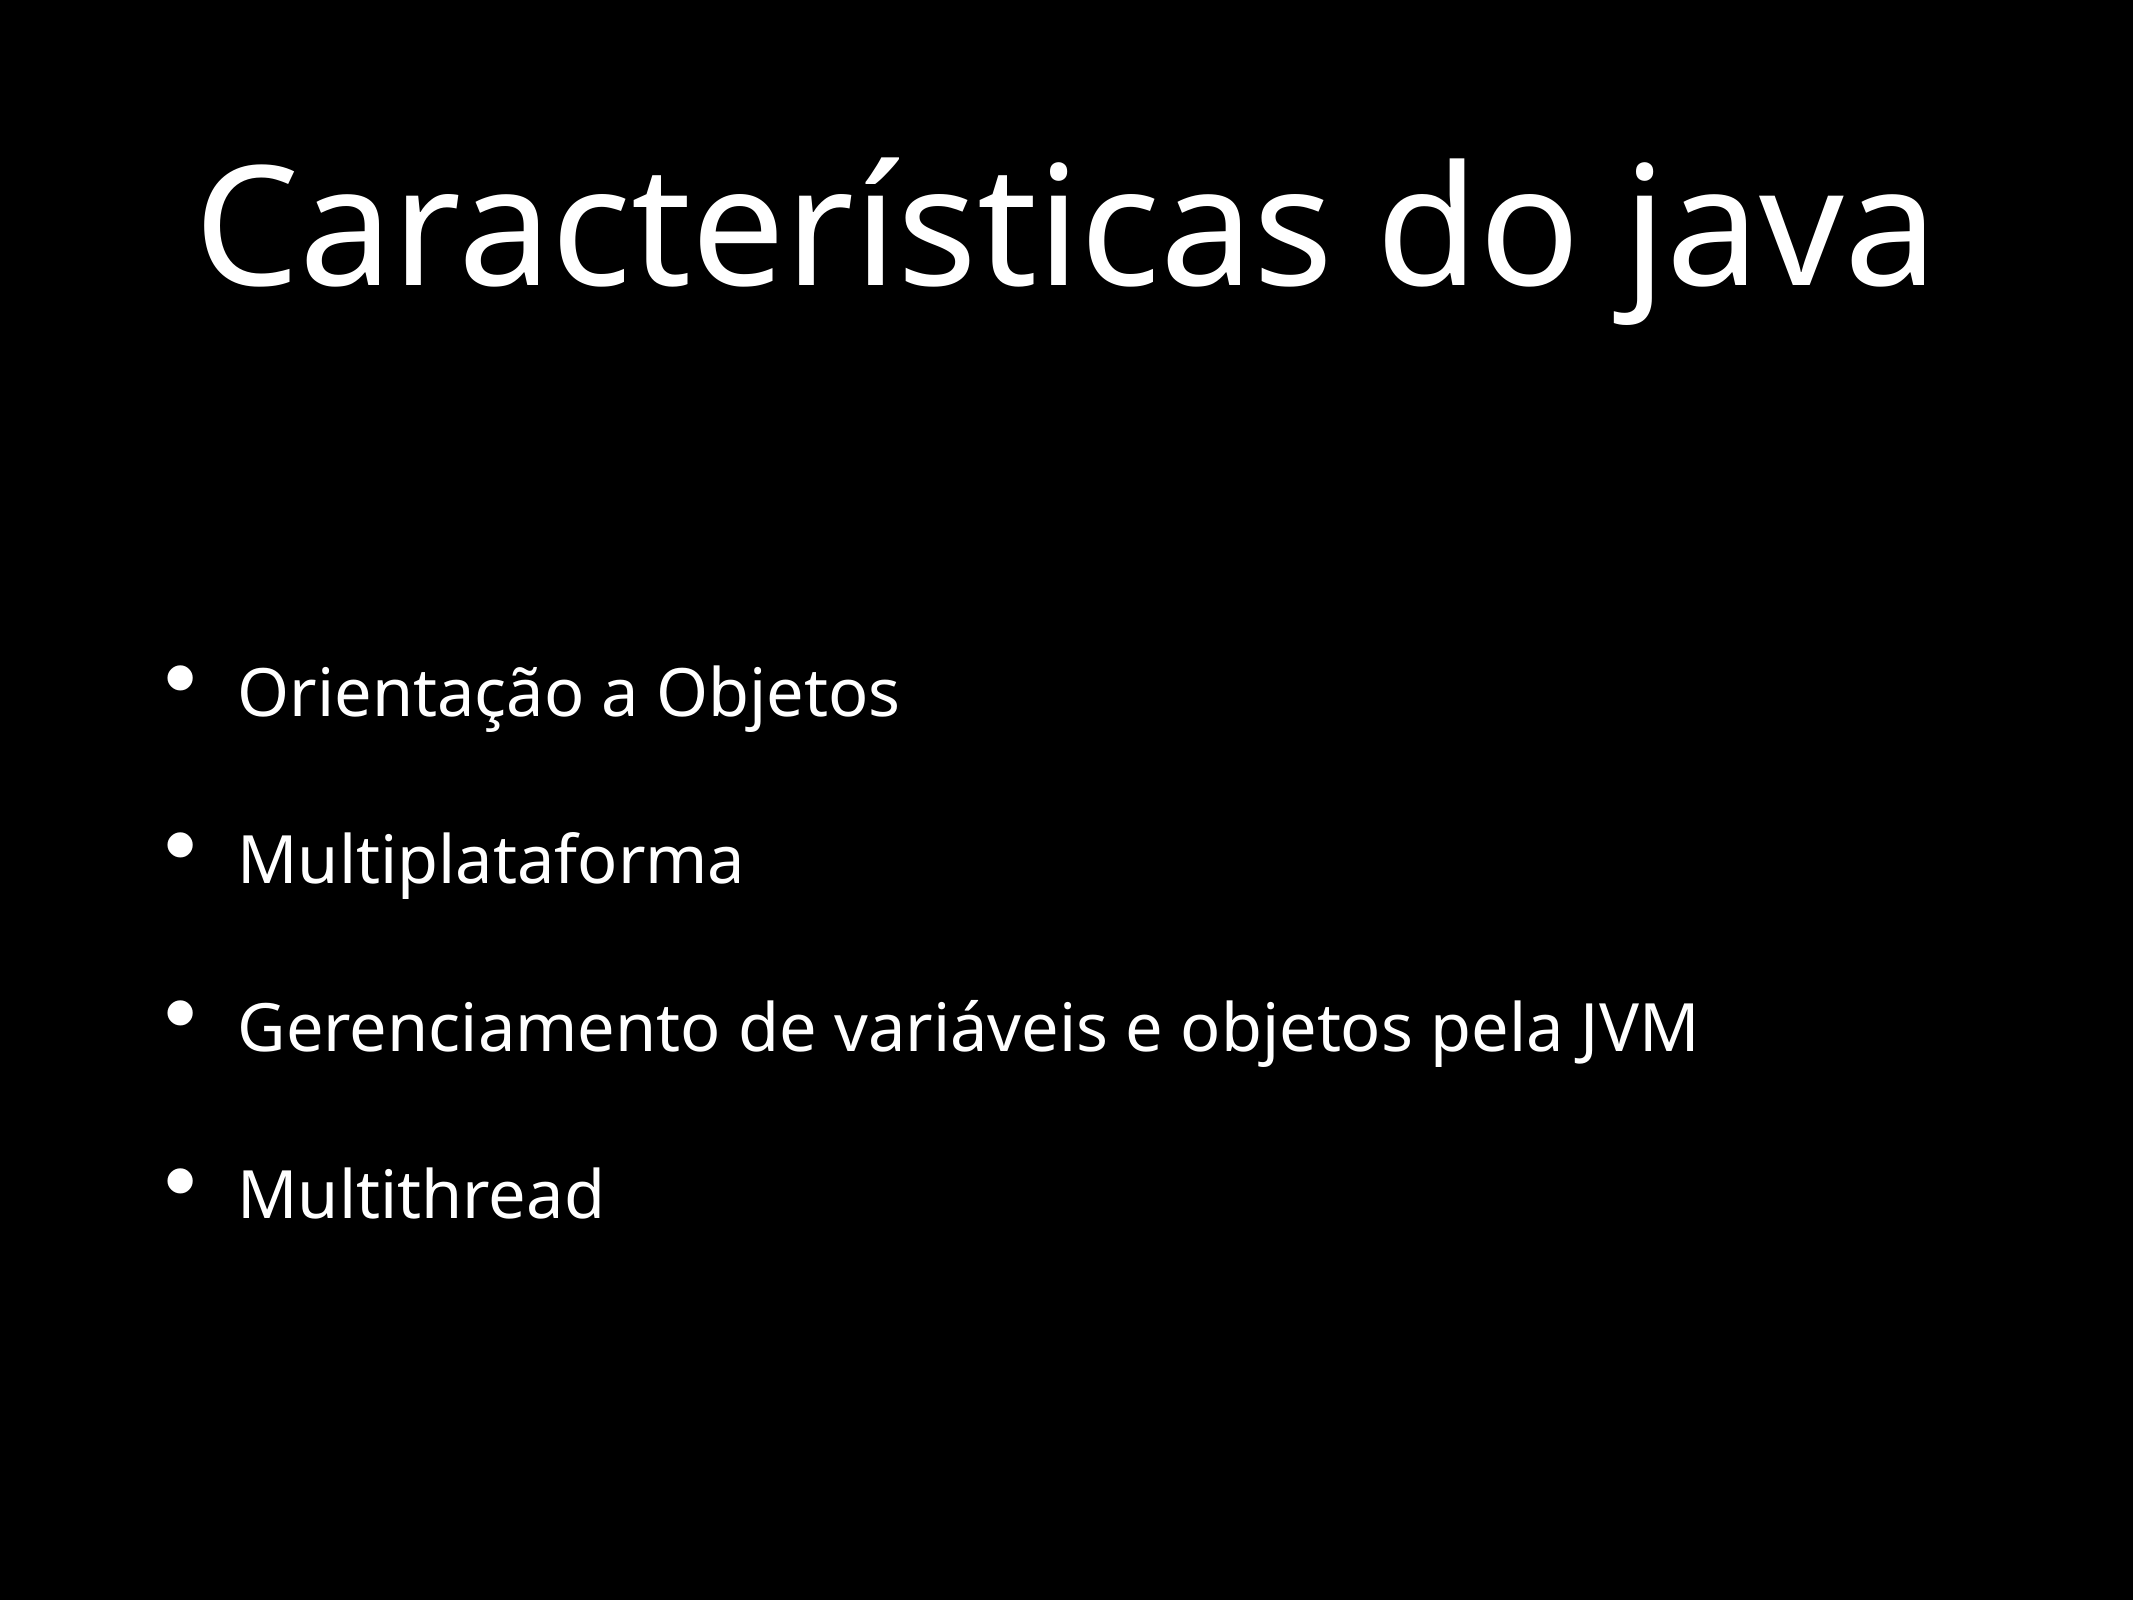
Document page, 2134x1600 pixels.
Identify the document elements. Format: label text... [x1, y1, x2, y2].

title Características do java [155, 41, 1978, 397]
list Orientação a Objetos Multiplataforma Gerenciamento de variáveis e objetos pela JVM Multithread [155, 424, 1978, 1457]
